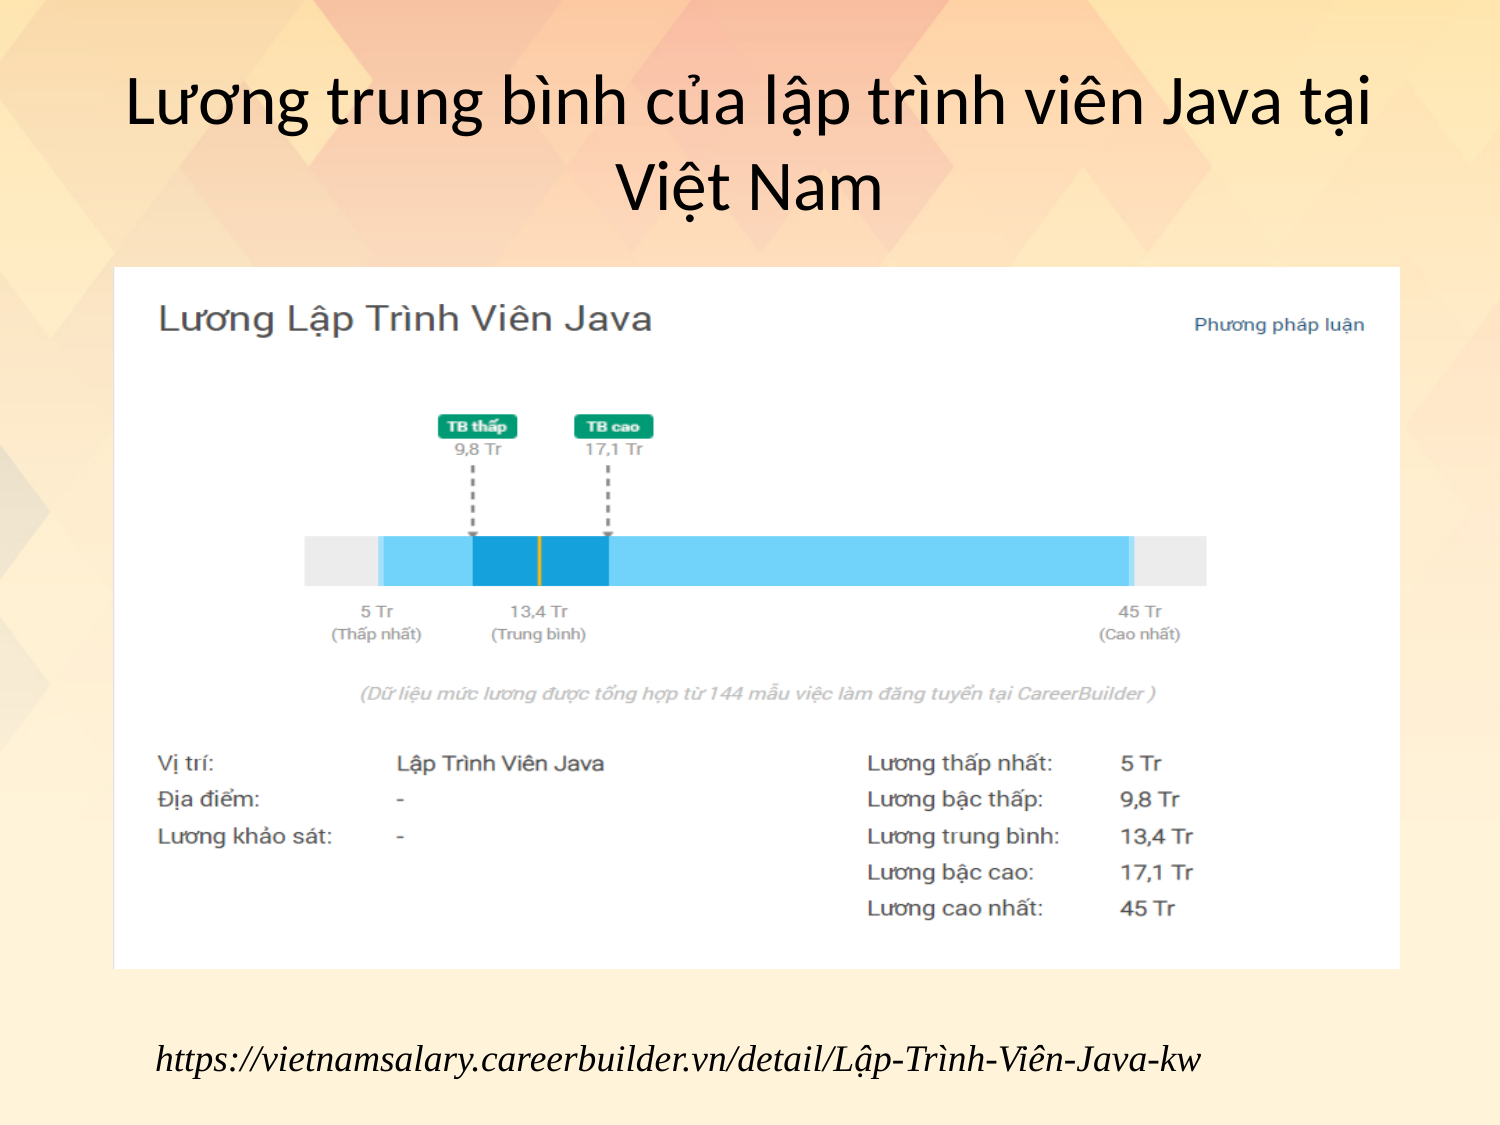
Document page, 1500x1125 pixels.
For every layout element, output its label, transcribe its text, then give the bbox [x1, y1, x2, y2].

title Lương trung bình của lập trình viên Java tại Việt Nam [75, 45, 1425, 233]
picture [0, 0, 1500, 1125]
text_box https://vietnamsalary.careerbuilder.vn/detail/Lập-Trình-Viên-Java-kw [140, 1027, 1218, 1087]
